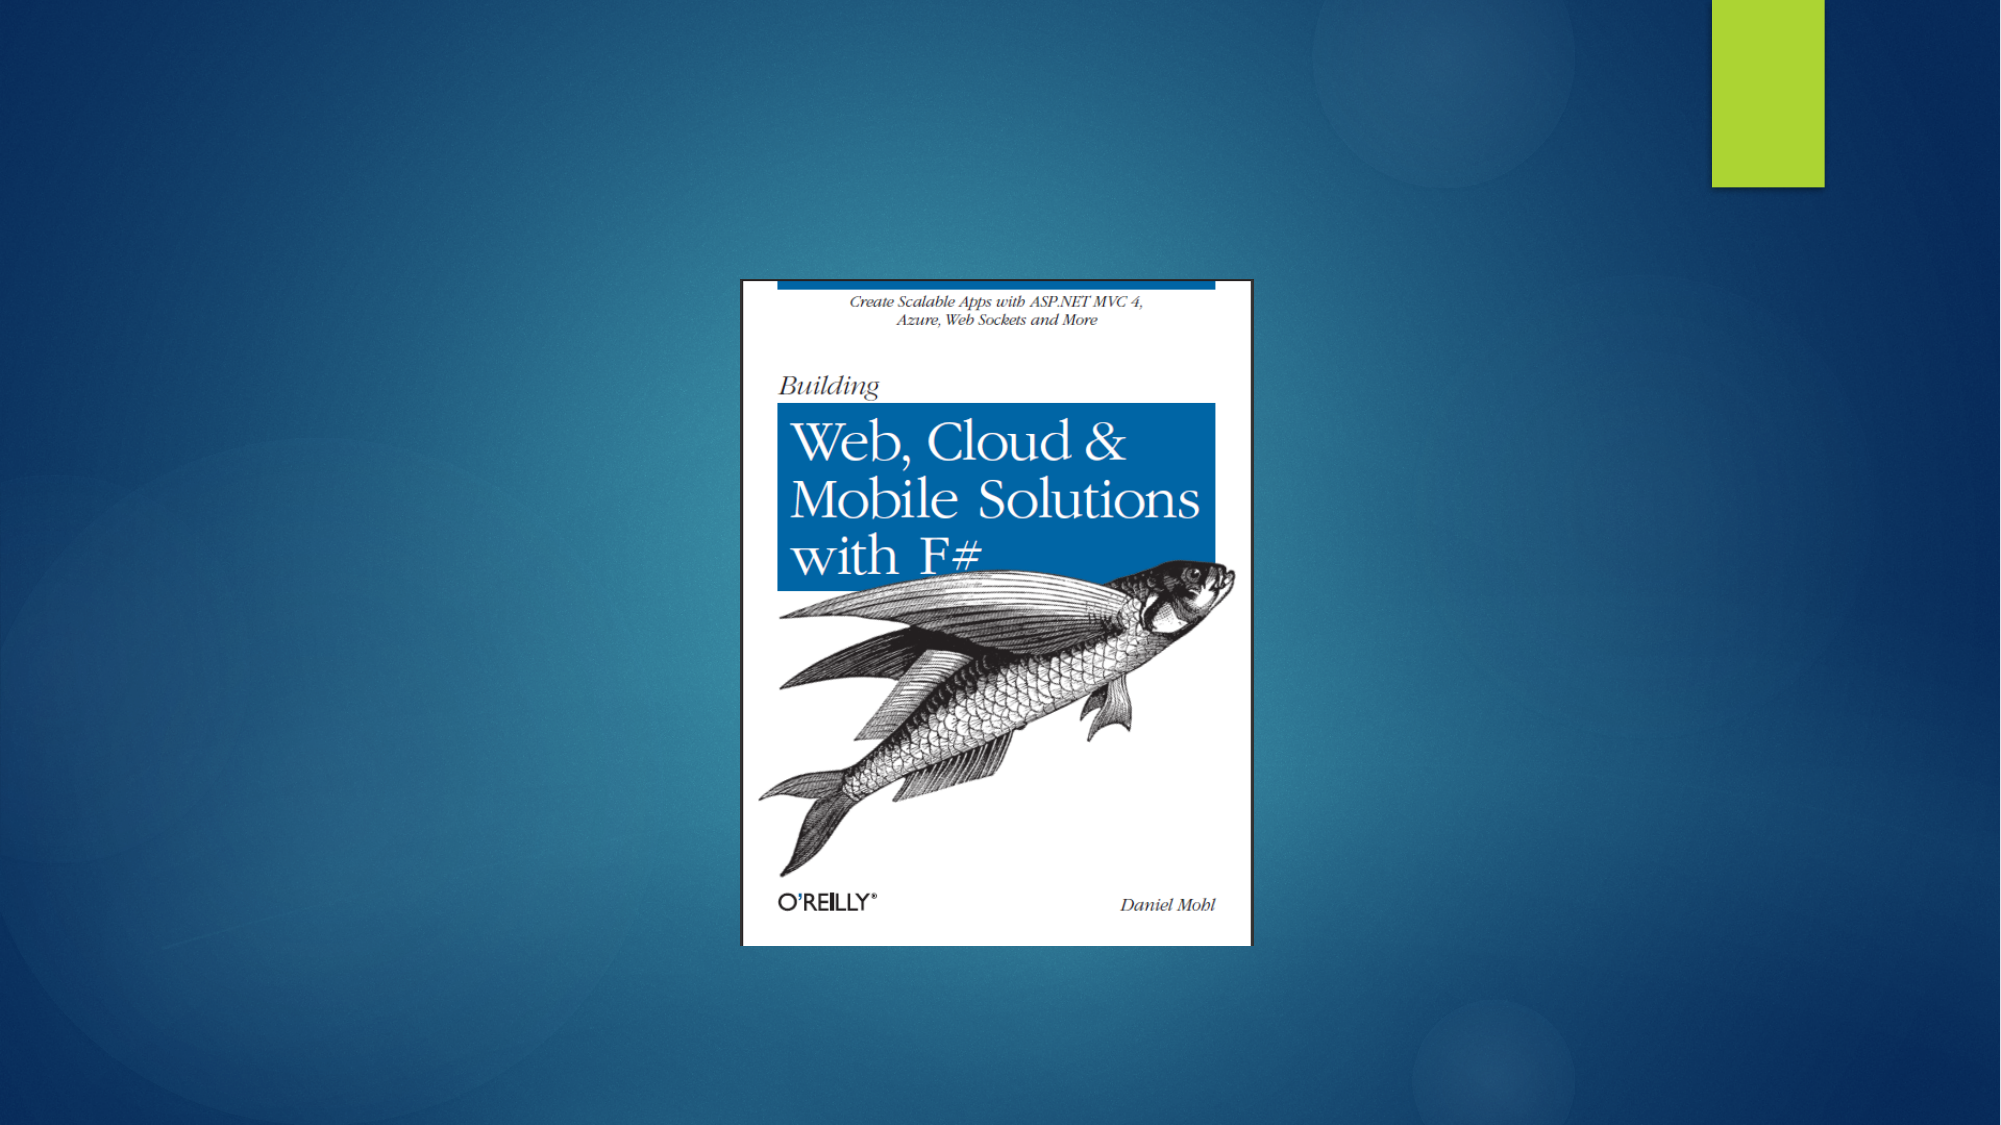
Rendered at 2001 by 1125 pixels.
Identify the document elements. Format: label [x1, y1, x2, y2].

picture [740, 279, 1254, 946]
